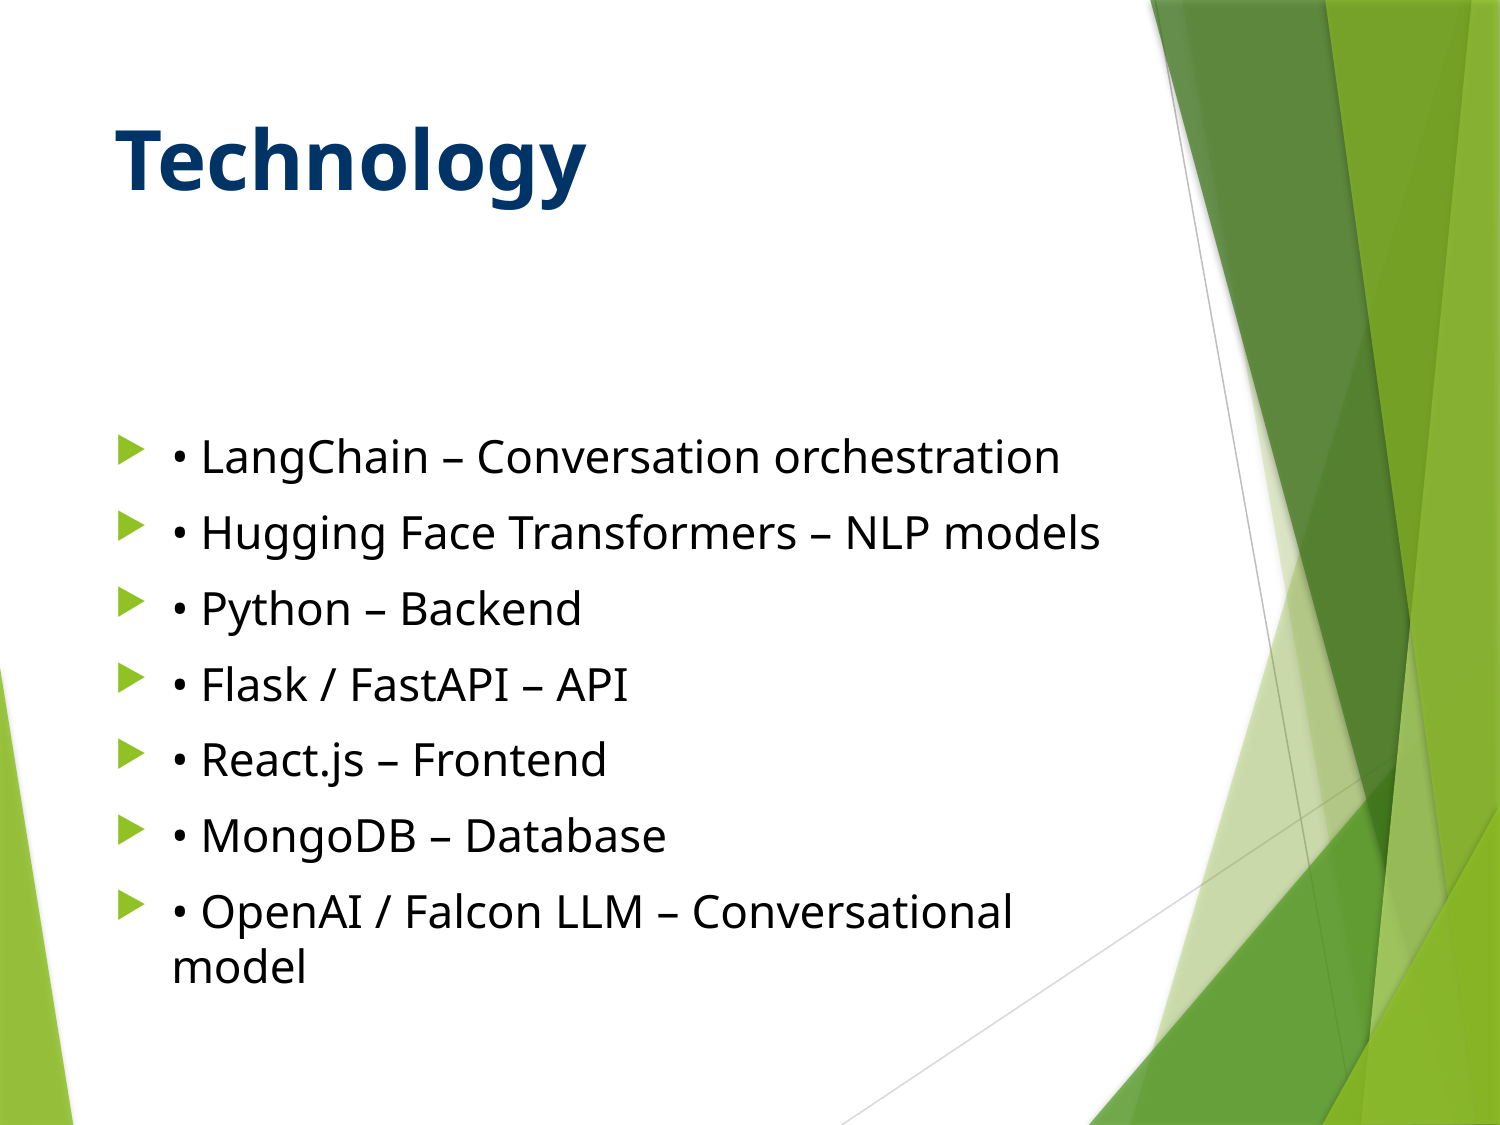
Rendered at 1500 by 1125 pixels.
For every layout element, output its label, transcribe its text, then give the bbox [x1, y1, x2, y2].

title Technology [99, 99, 1142, 317]
list • LangChain – Conversation orchestration • Hugging Face Transformers – NLP models • Python – Backend • Flask / FastAPI – API • React.js – Frontend • MongoDB – Database • OpenAI / Falcon LLM – Conversational model [99, 354, 1142, 992]
